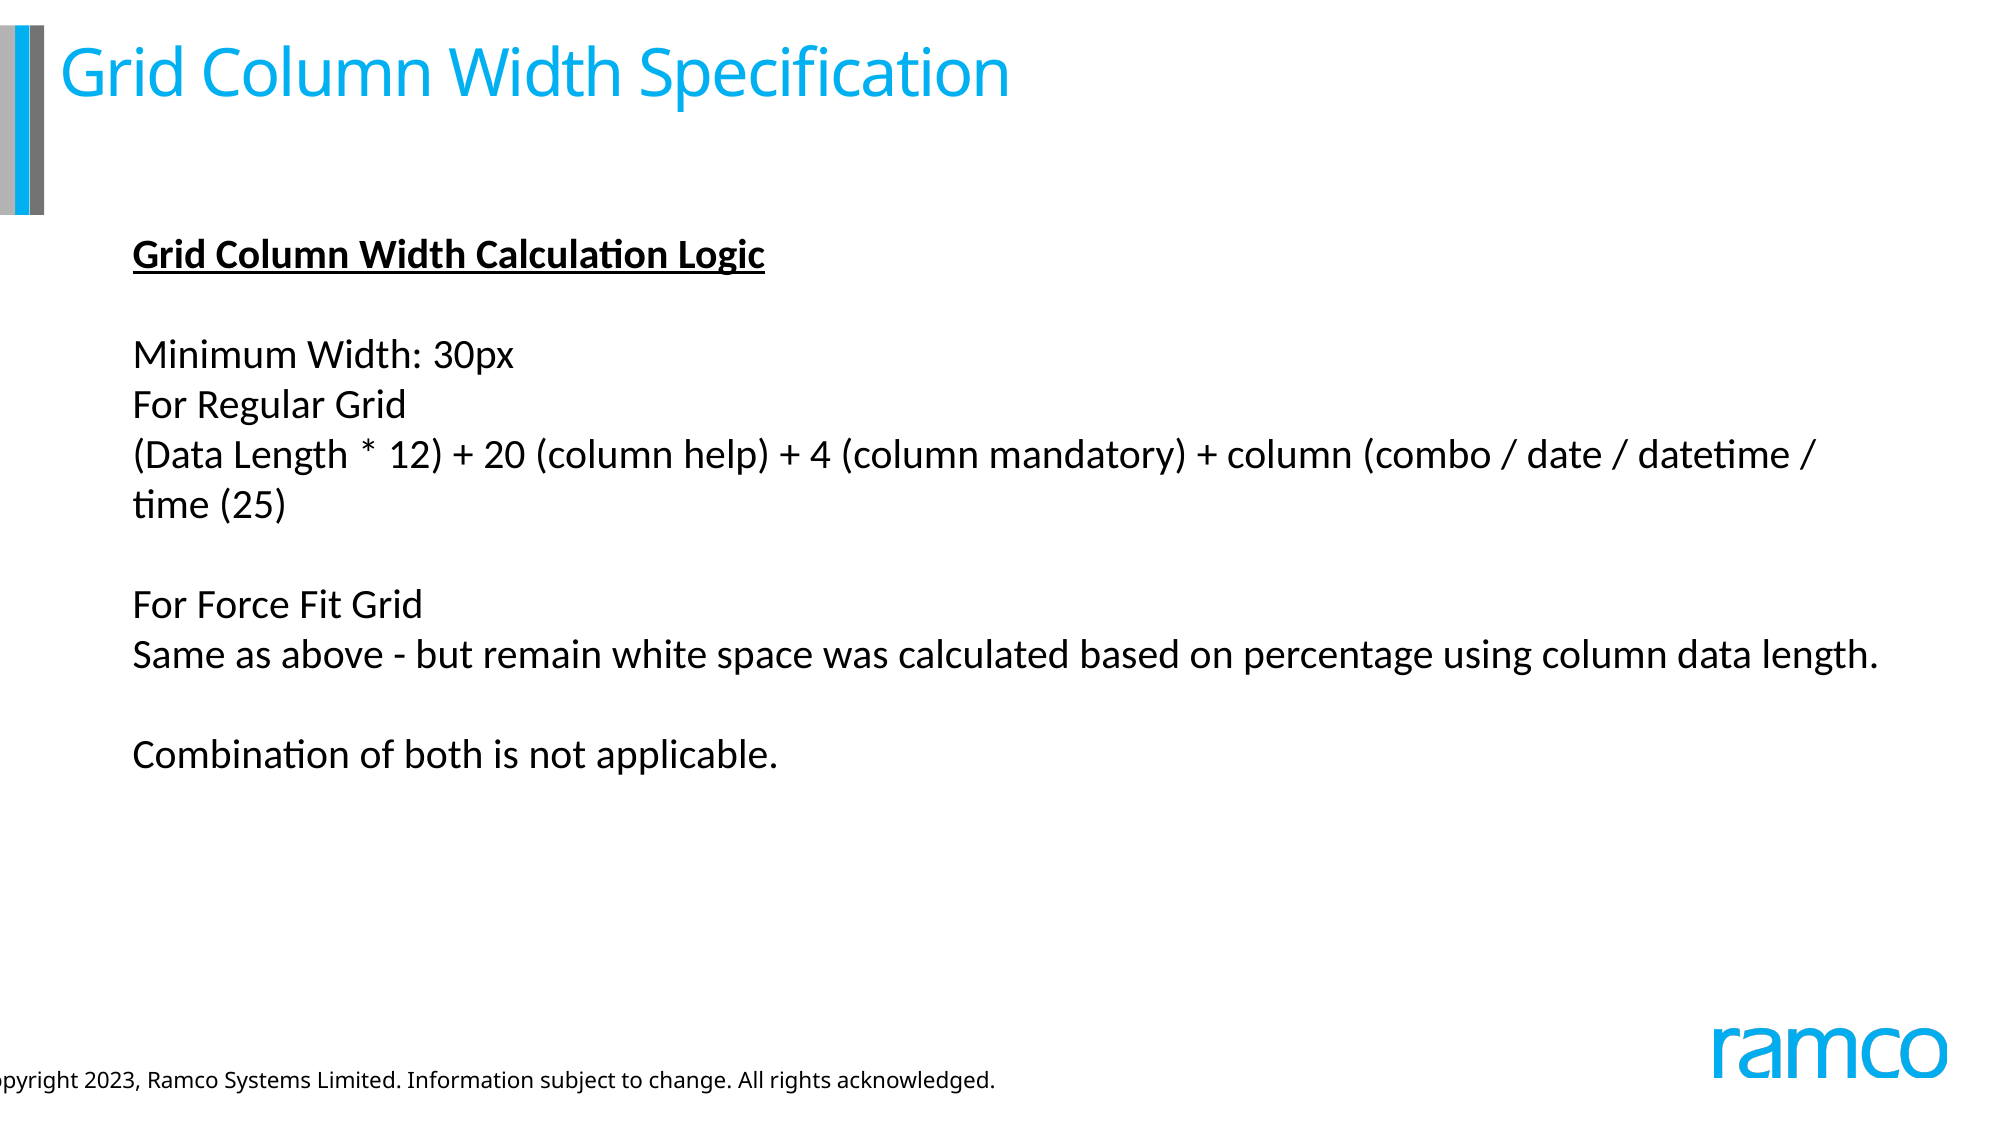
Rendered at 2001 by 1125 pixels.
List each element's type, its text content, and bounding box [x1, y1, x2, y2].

text_box Grid Column Width Calculation Logic Minimum Width: 30px For Regular Grid (Data Length * 12) + 20 (column help) + 4 (column mandatory) + column (combo / date / datetime / time (25) For Force Fit Grid Same as above - but remain white space was calculated based on percentage using column data length. Combination of both is not applicable. [117, 219, 1902, 785]
title Grid Column Width Specification [44, 25, 1703, 131]
